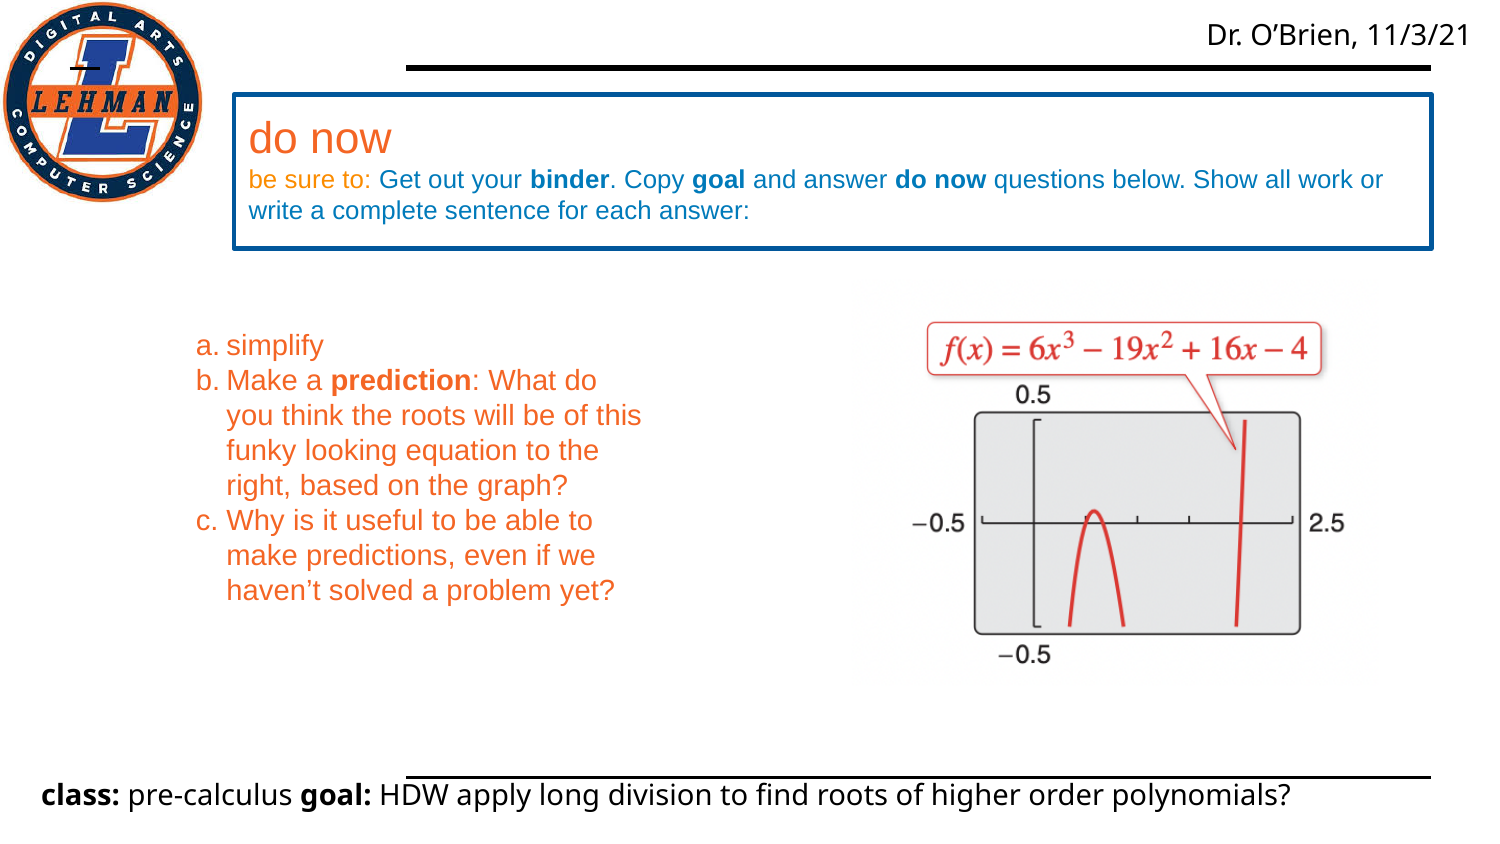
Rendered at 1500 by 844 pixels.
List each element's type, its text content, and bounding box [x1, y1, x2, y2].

title do now be sure to: Get out your binder. Copy goal and answer do now questions below. Show all work or write a complete sentence for each answer: [233, 93, 1433, 250]
picture [0, 0, 204, 204]
text_box simplify Make a prediction: What do you think the roots will be of this funky looking equation to the right, based on the graph? Why is it useful to be able to make predictions, even if we haven’t solved a problem yet? [112, 326, 651, 607]
picture [850, 279, 1379, 686]
